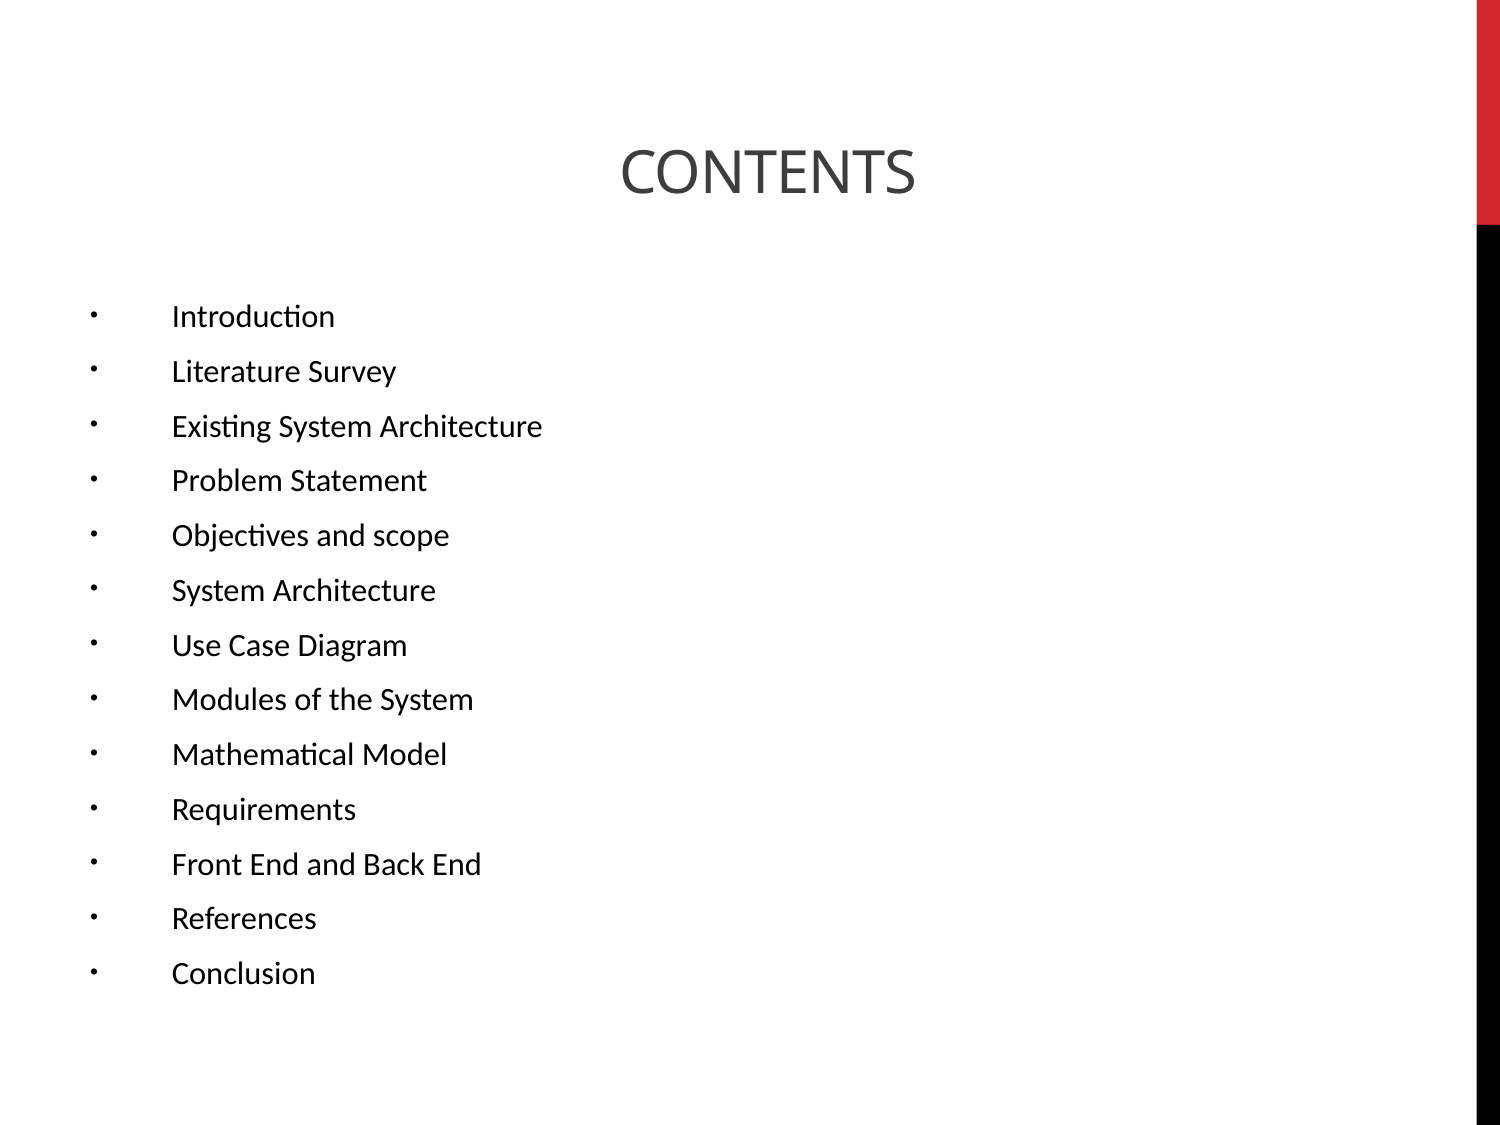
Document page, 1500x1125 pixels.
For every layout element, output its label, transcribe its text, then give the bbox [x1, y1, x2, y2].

title Contents [399, 125, 1138, 213]
list Introduction Literature Survey Existing System Architecture Problem Statement Objectives and scope System Architecture Use Case Diagram Modules of the System Mathematical Model Requirements Front End and Back End References Conclusion [75, 287, 1325, 1005]
